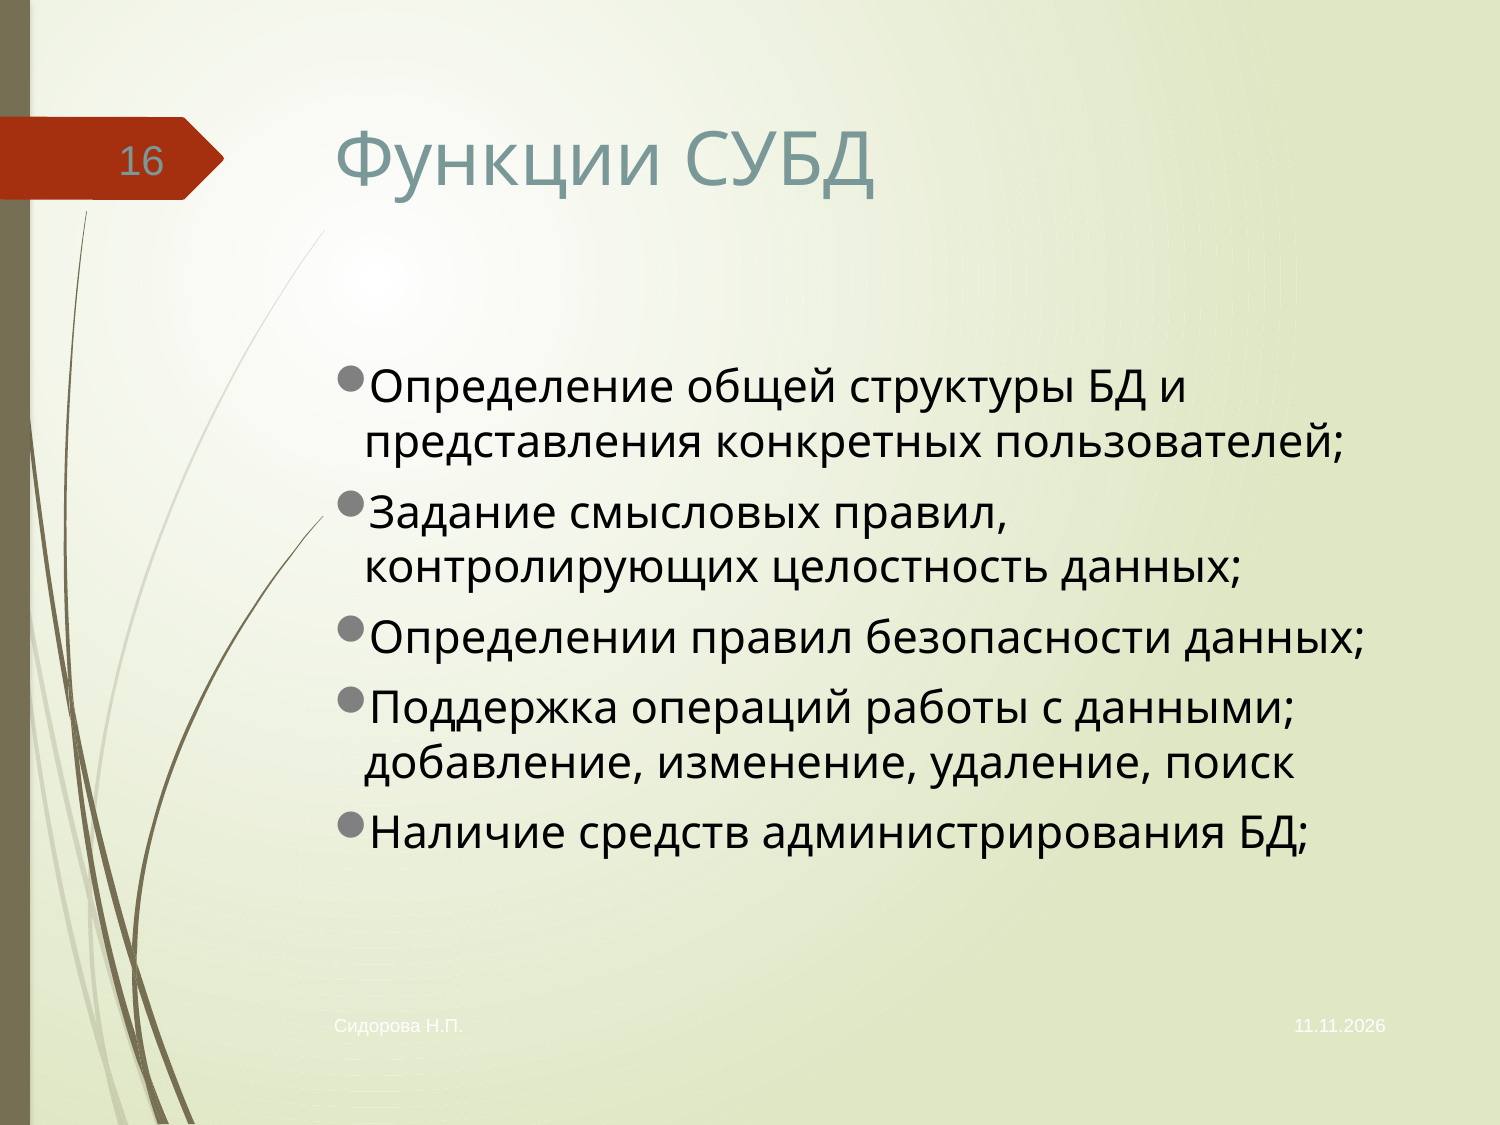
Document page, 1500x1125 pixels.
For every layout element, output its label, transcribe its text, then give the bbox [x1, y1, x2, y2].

list Определение общей структуры БД и представления конкретных пользователей; Задание смысловых правил, контролирующих целостность данных; Определении правил безопасности данных; Поддержка операций работы с данными; добавление, изменение, удаление, поиск Наличие средств администрирования БД; [318, 350, 1400, 970]
slide_number 16 [83, 129, 180, 190]
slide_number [1275, 1006, 1401, 1068]
footer Сидорова Н.П. [318, 1006, 1257, 1067]
title Функции СУБД [319, 102, 1400, 313]
